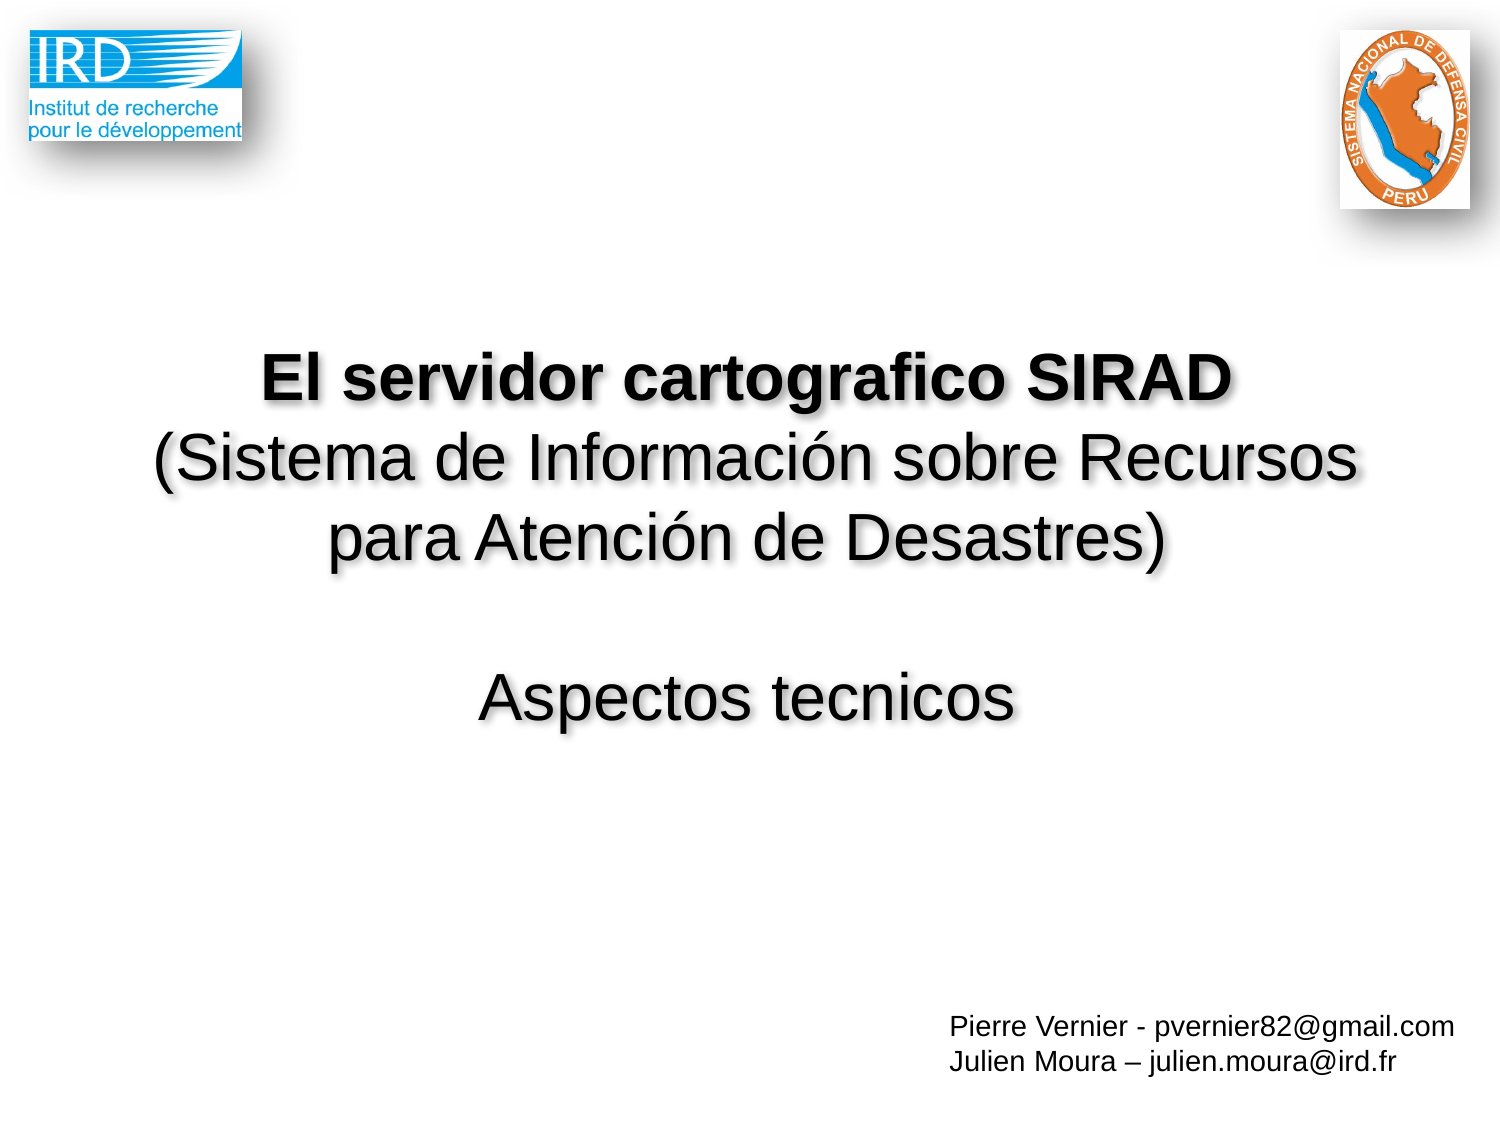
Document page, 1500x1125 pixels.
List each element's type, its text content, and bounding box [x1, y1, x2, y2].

text_box Pierre Vernier - pvernier82@gmail.com Julien Moura – julien.moura@ird.fr [934, 999, 1471, 1085]
text_box El servidor cartografico SIRAD (Sistema de Información sobre Recursos para Atención de Desastres) Aspectos tecnicos [0, 326, 1498, 741]
picture [29, 30, 242, 141]
picture [1340, 30, 1470, 209]
